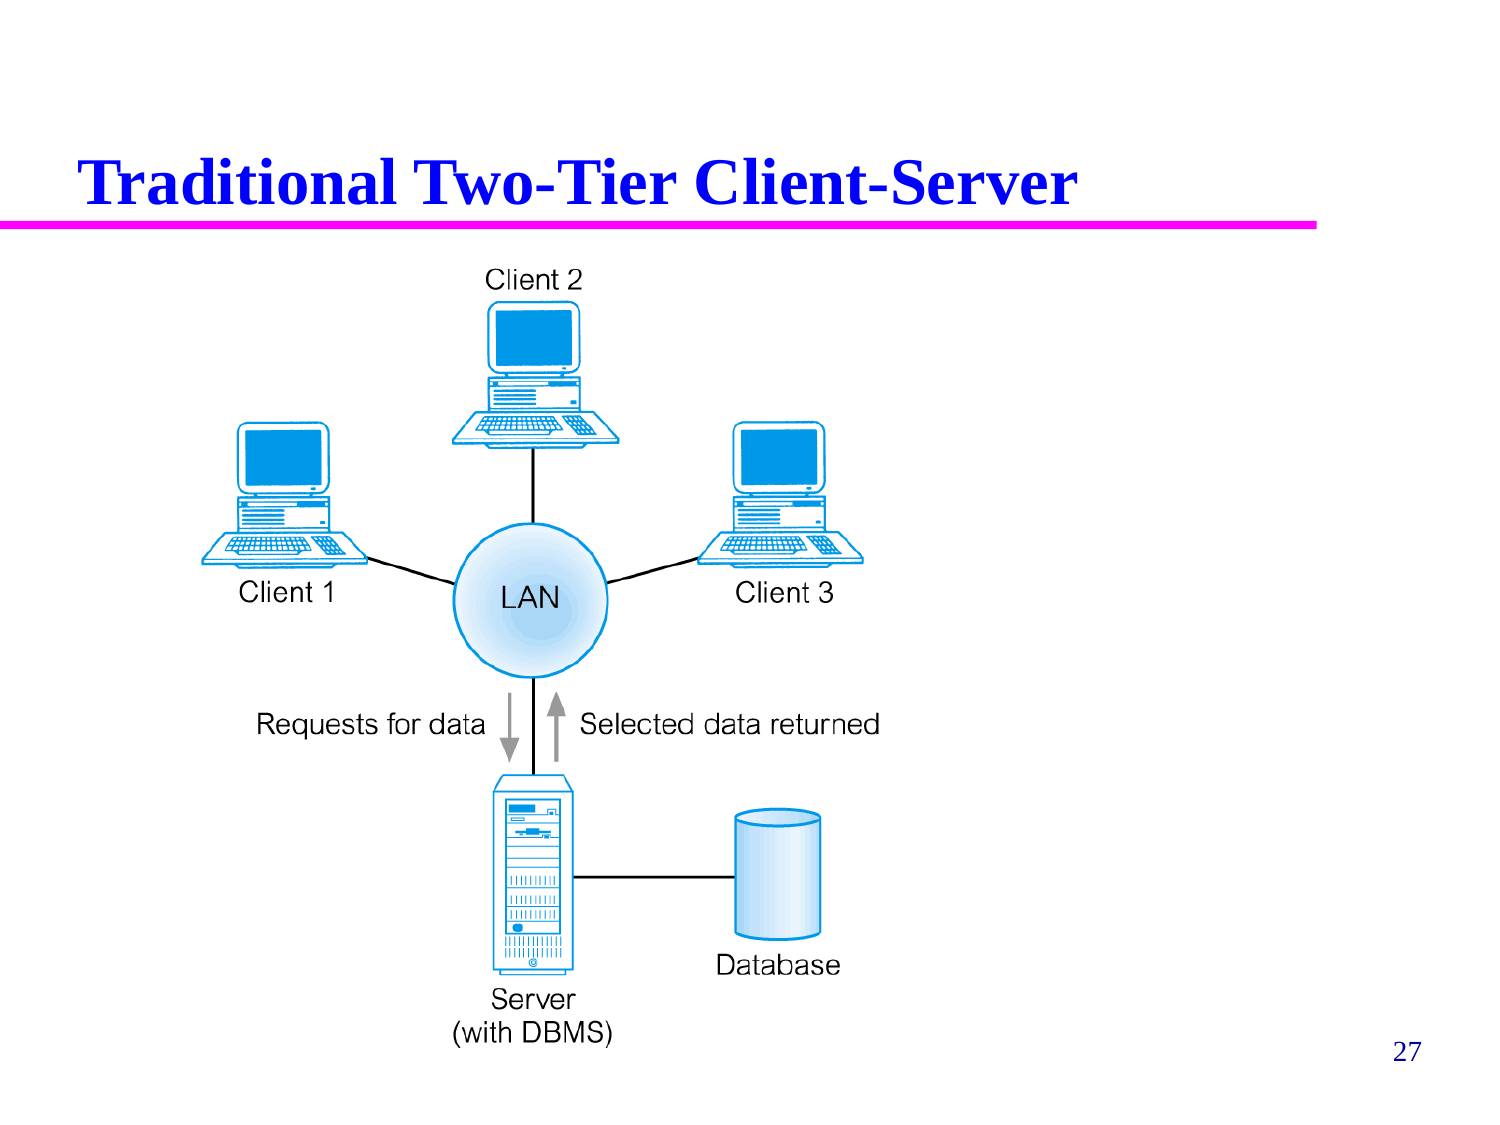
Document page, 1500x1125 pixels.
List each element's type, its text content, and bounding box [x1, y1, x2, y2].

title Traditional Two-Tier Client-Server [62, 43, 1338, 226]
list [182, 255, 890, 1059]
slide_number 27 [1124, 1012, 1438, 1088]
